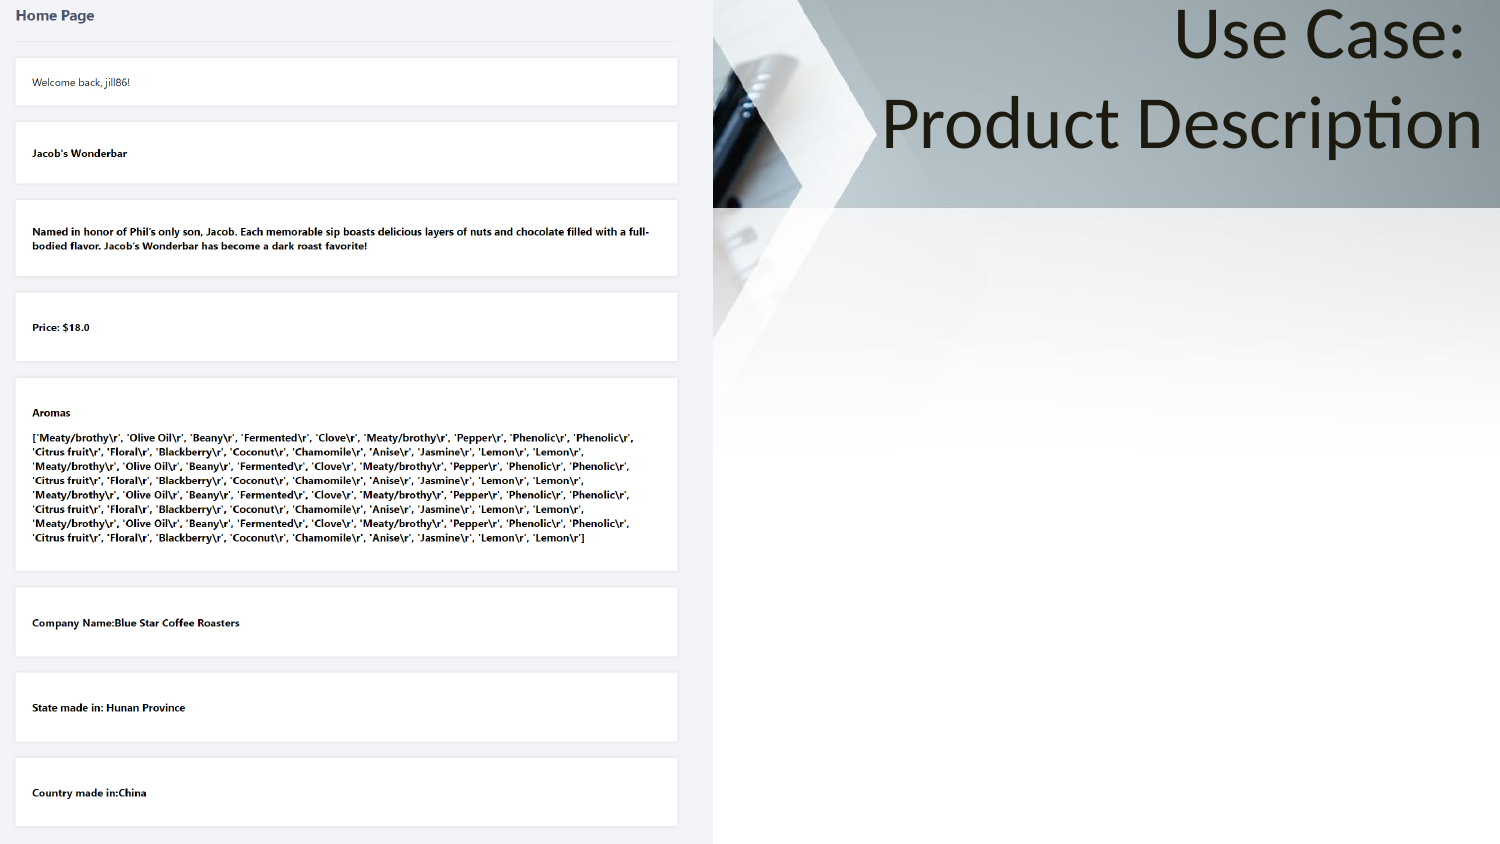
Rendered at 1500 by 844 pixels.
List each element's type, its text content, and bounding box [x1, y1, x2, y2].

title Use Case: Product Description [714, 0, 1500, 147]
picture [0, 0, 1500, 844]
